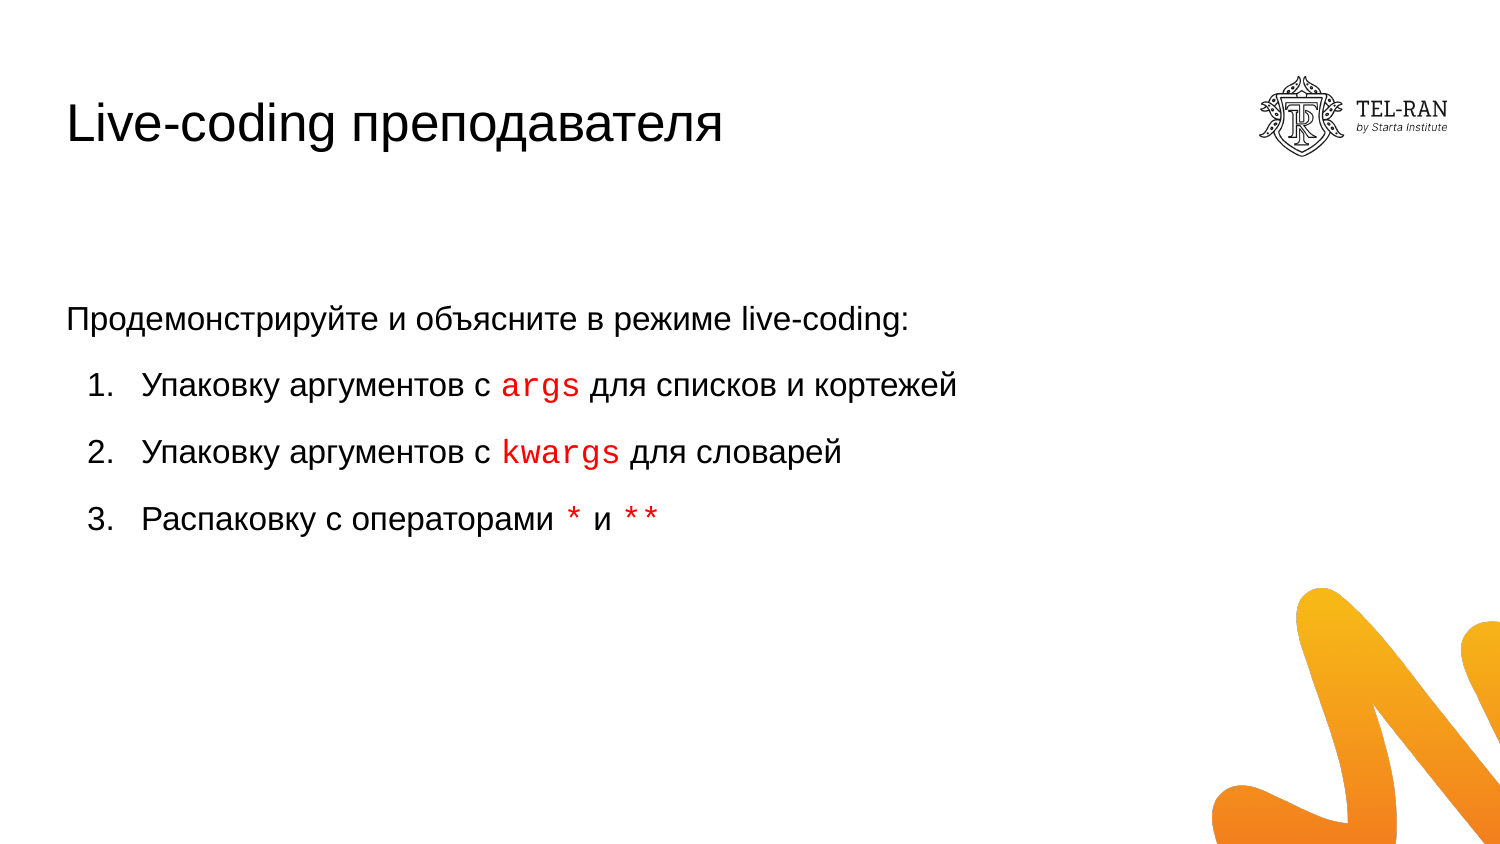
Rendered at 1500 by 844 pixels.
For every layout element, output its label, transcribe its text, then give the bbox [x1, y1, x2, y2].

list Продемонстрируйте и объясните в режиме live-coding: Упаковку аргументов с args для списков и кортежей Упаковку аргументов с kwargs для словарей Распаковку с операторами * и ** [51, 275, 1289, 750]
title Live-coding преподавателя [51, 72, 1449, 167]
picture [1152, 588, 1500, 844]
picture [1259, 76, 1447, 157]
